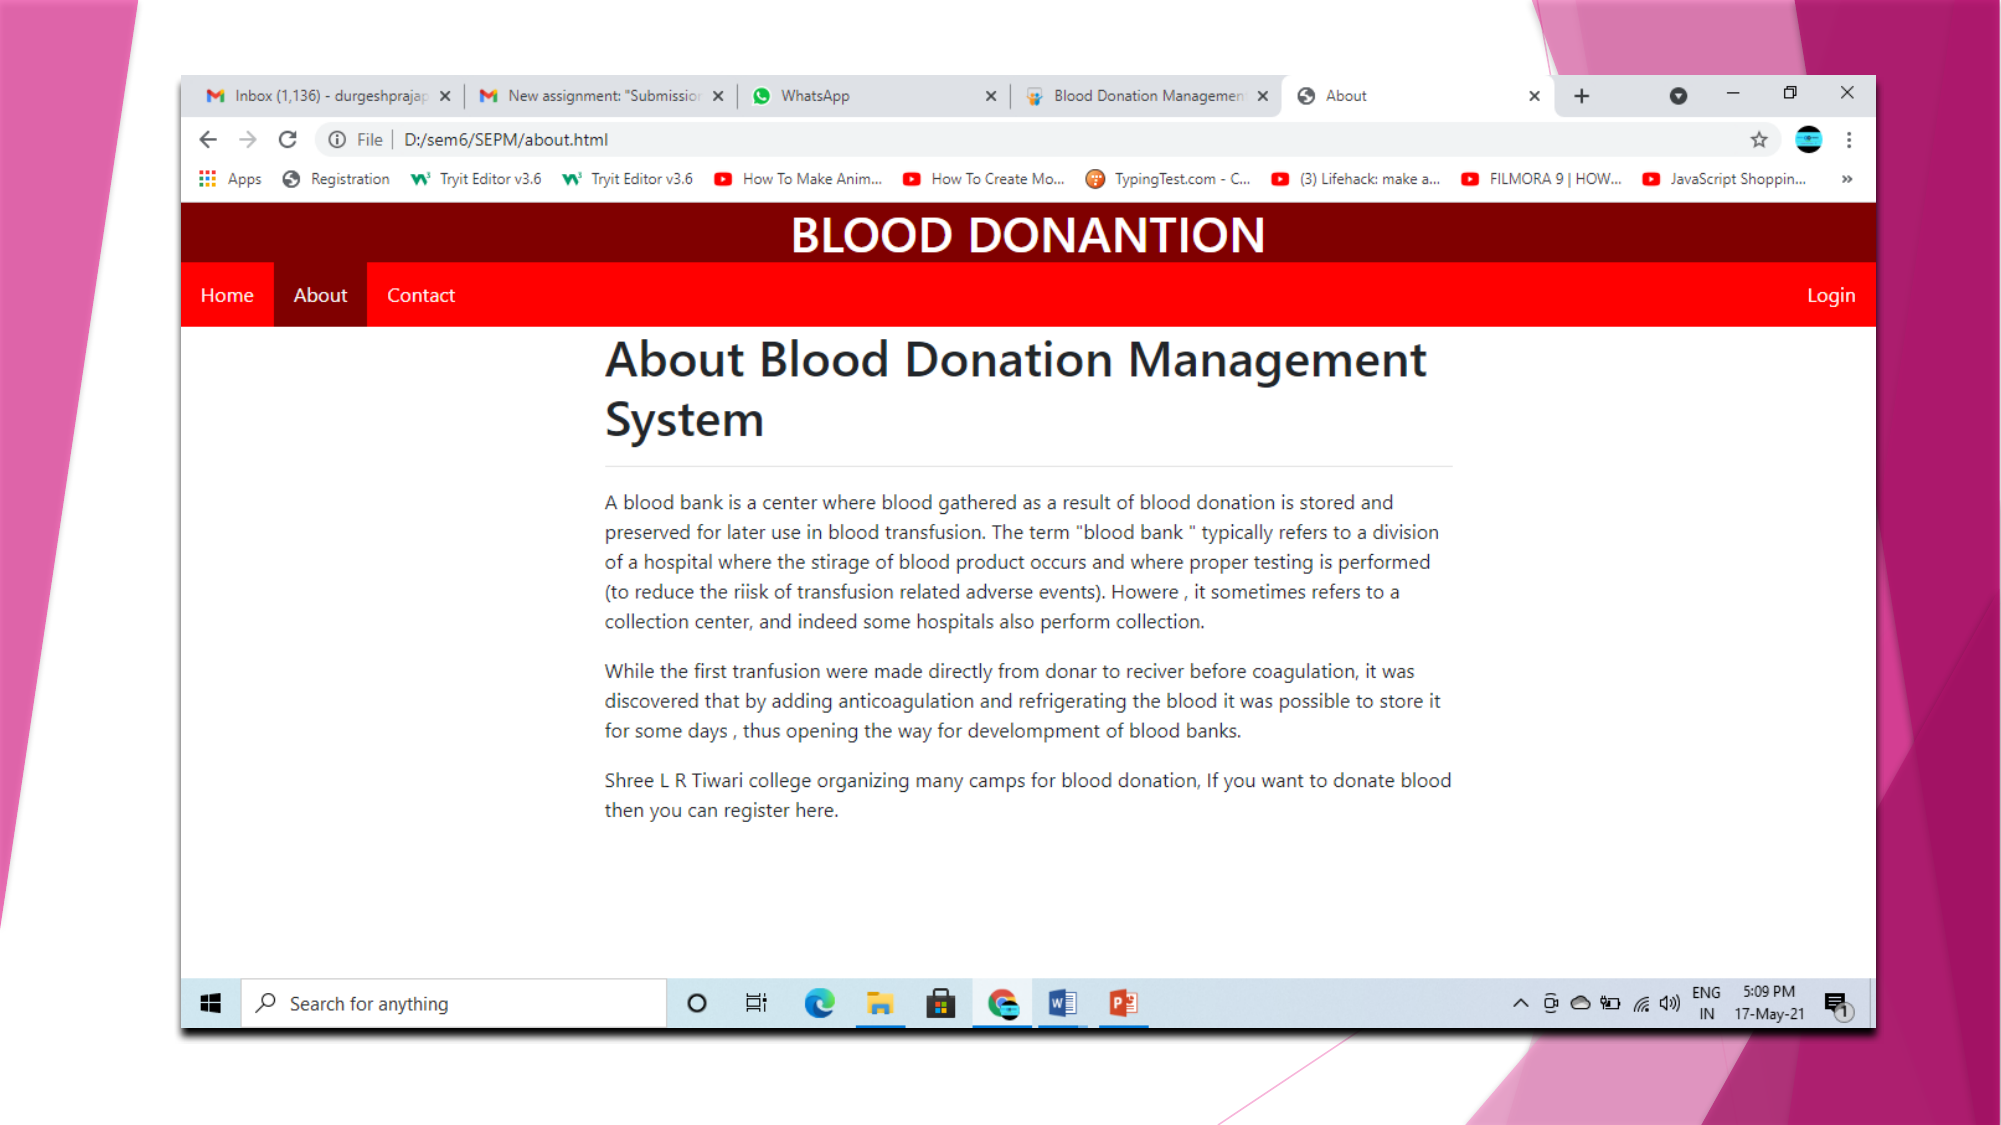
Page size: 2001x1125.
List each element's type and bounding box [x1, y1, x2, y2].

picture [181, 74, 1876, 1028]
